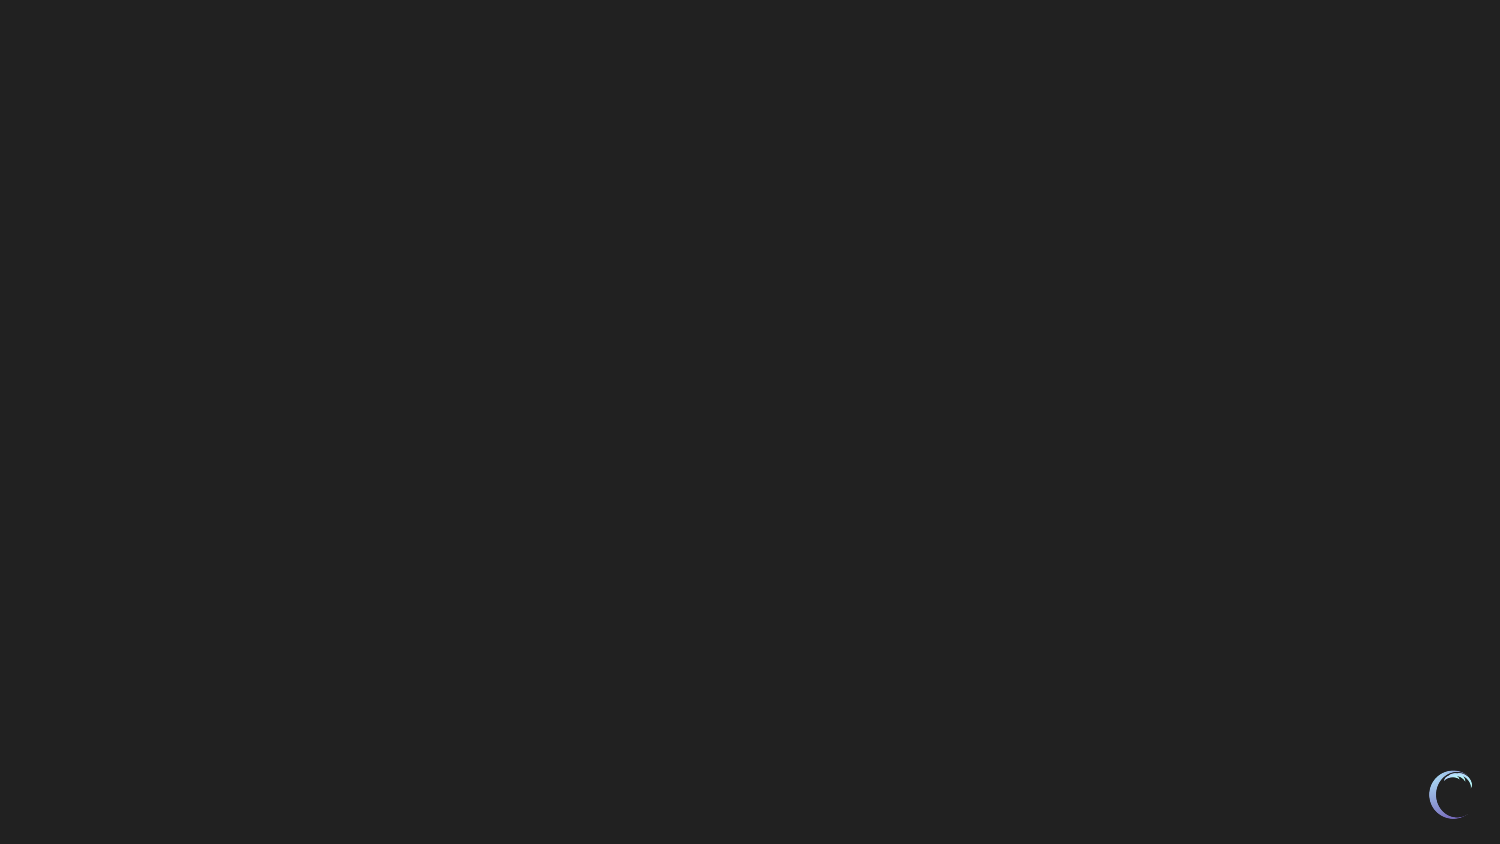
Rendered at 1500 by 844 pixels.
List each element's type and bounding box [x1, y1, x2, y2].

picture [1419, 761, 1474, 827]
